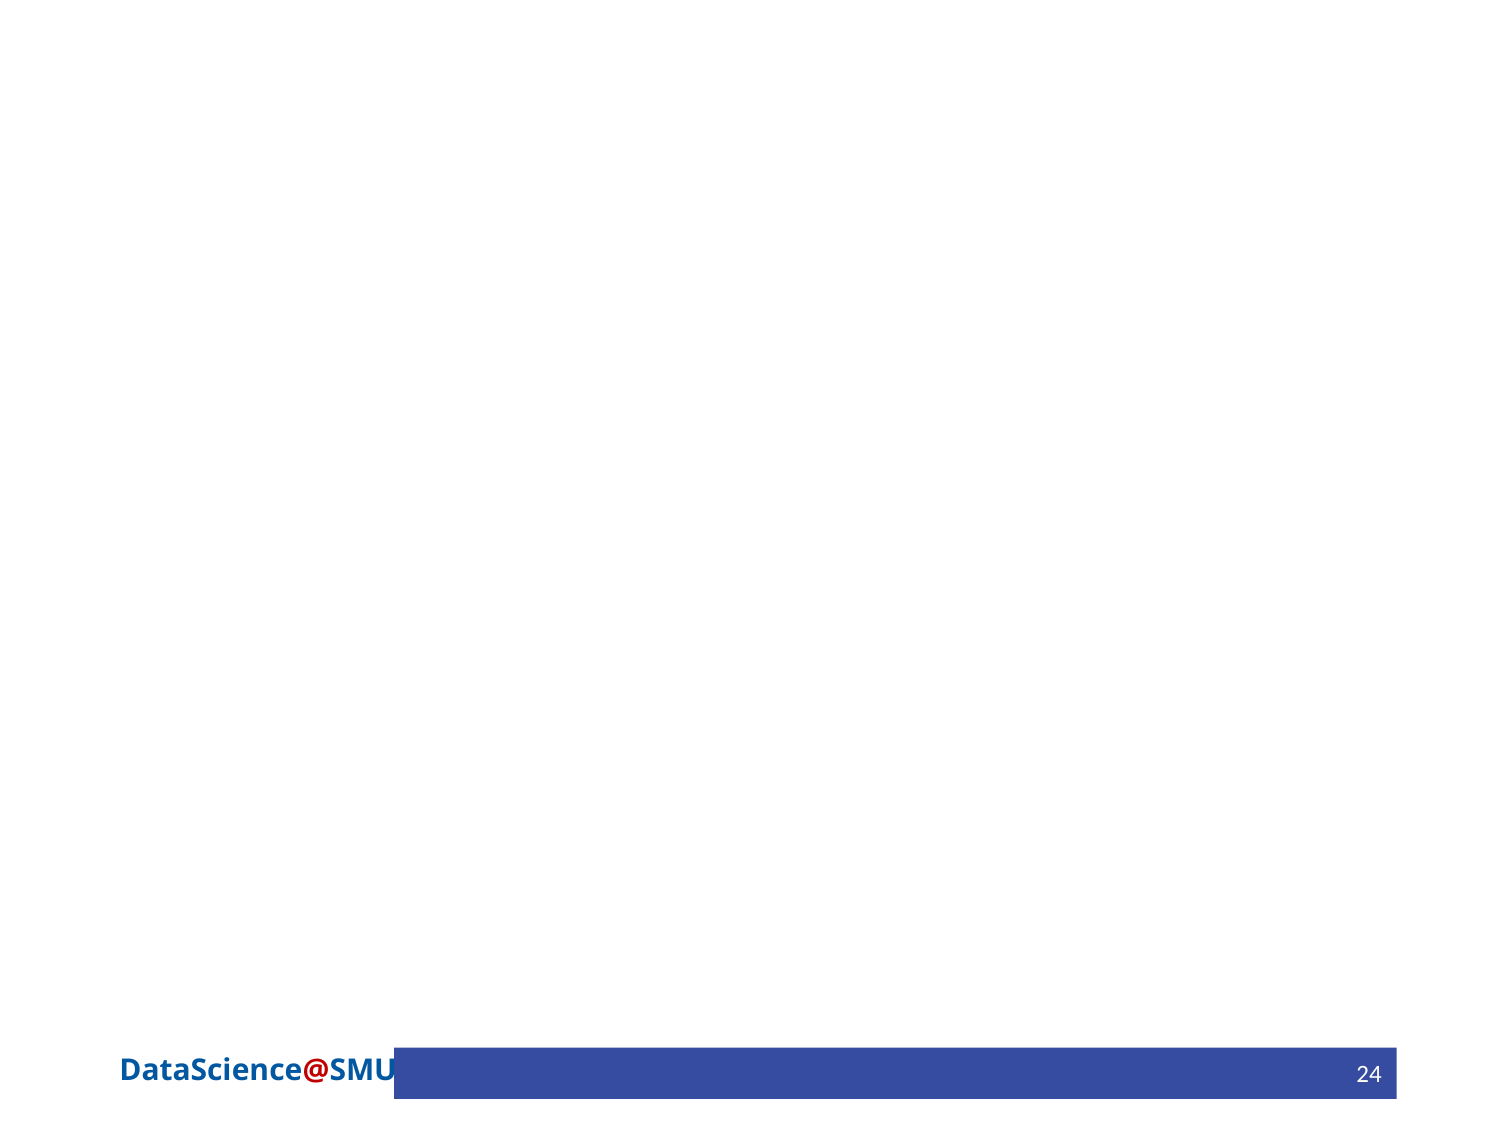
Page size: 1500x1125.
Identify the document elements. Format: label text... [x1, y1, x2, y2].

slide_number 24 [1059, 1042, 1397, 1103]
